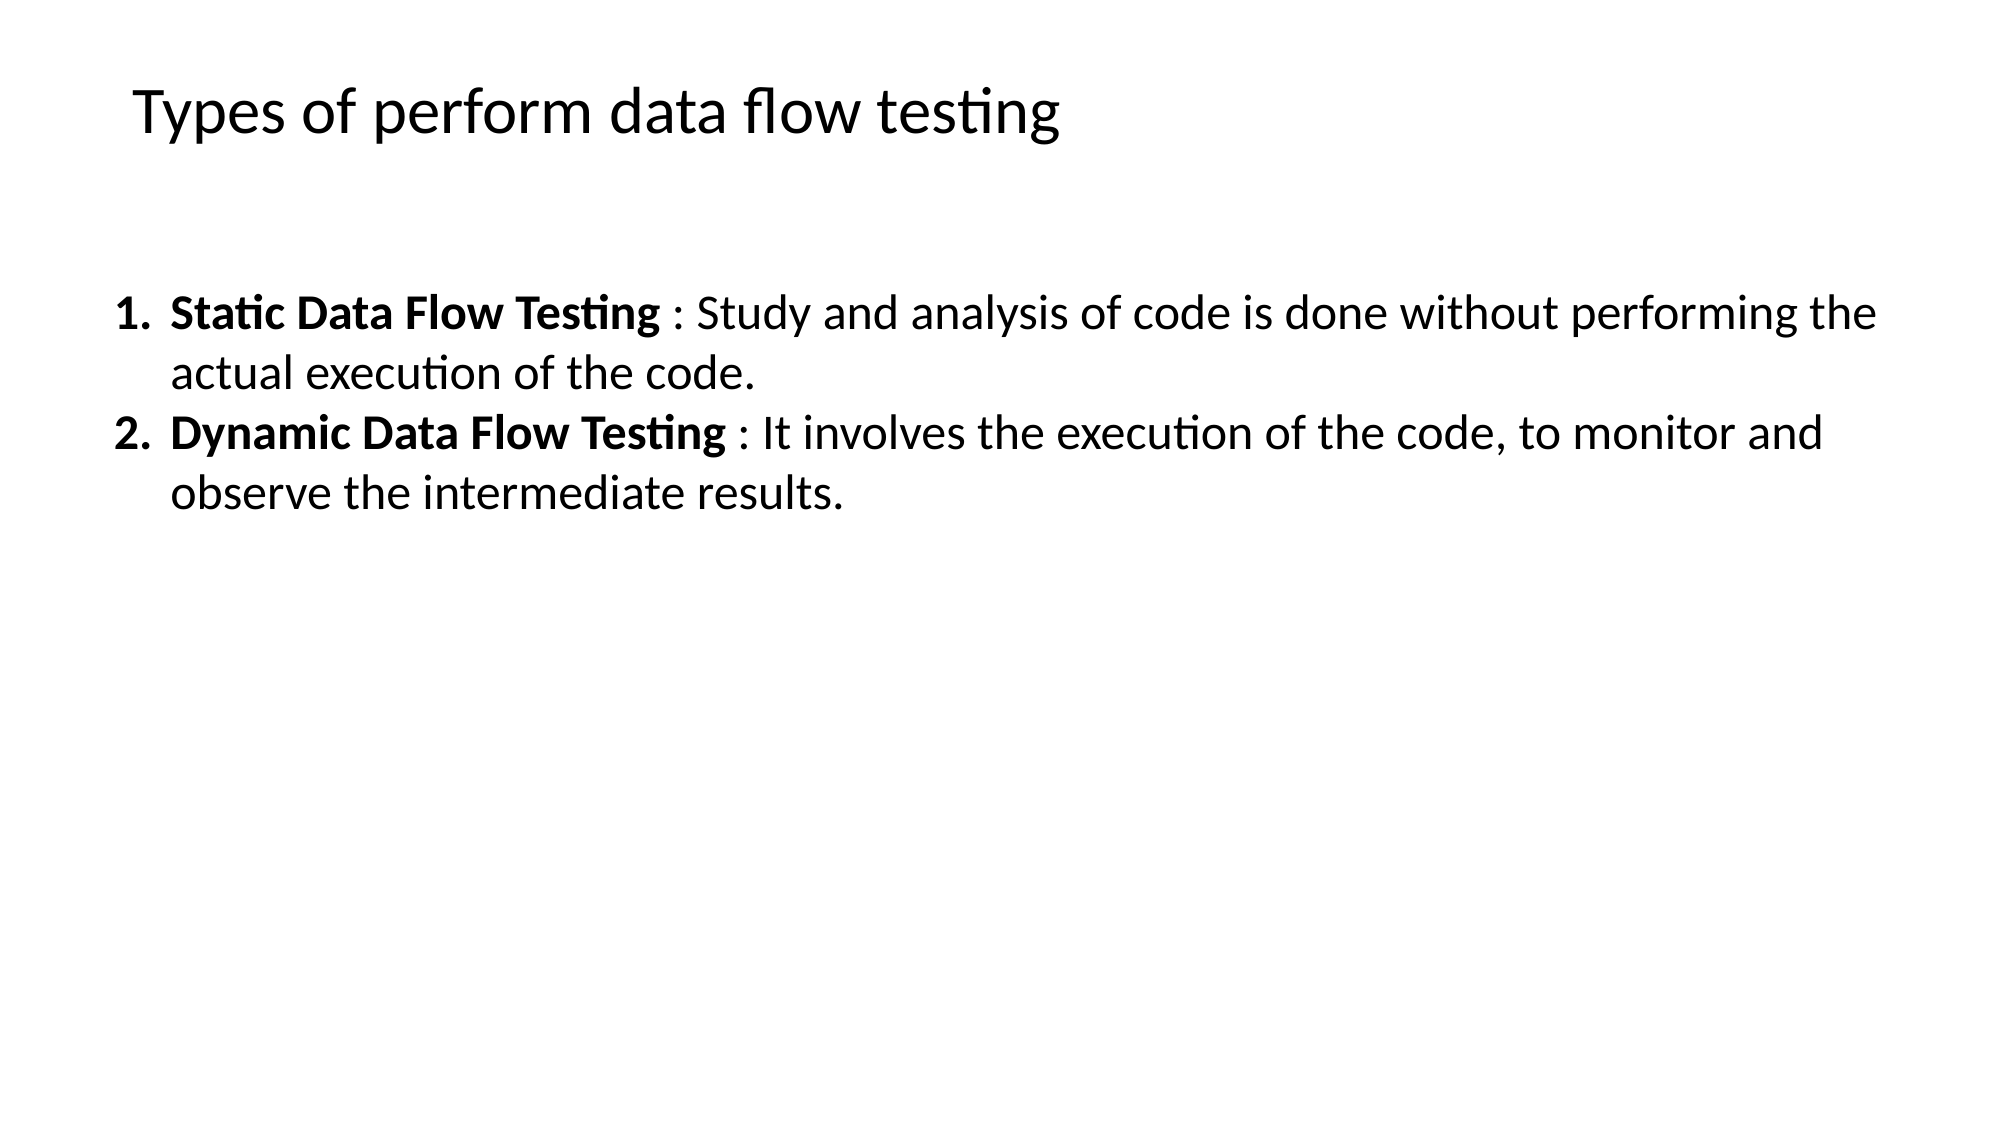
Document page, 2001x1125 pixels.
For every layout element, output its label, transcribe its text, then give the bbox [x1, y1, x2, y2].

text_box Types of perform data flow testing [118, 59, 1226, 154]
text_box Static Data Flow Testing : Study and analysis of code is done without performing the actual execution of the code. Dynamic Data Flow Testing : It involves the execution of the code, to monitor and observe the intermediate results. [99, 272, 1929, 528]
